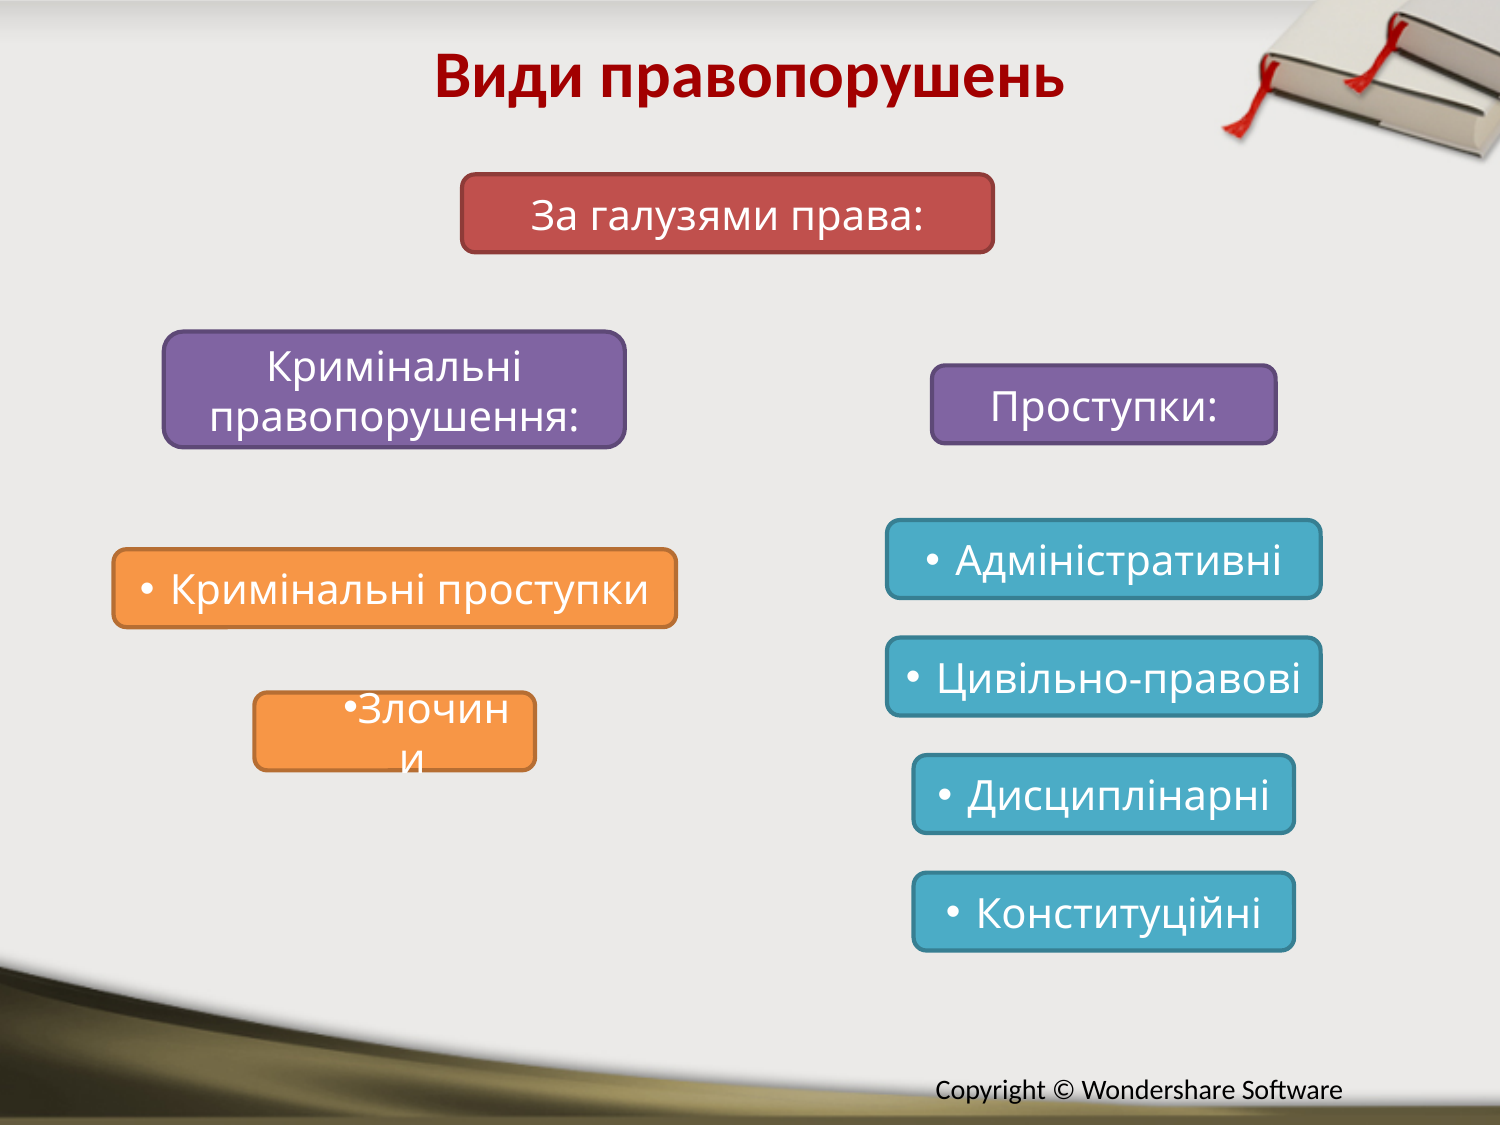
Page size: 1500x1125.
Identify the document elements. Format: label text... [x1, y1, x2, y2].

text_box Дисциплінарні [911, 752, 1297, 836]
text_box Злочини [252, 690, 538, 773]
text_box Конституційні [911, 870, 1297, 953]
text_box Види правопорушень [66, 19, 1434, 123]
text_box Проступки: [929, 363, 1278, 446]
text_box Цивільно-правові [884, 635, 1323, 718]
text_box Адміністративні [884, 517, 1323, 601]
text_box Кримінальні проступки [111, 547, 679, 630]
text_box Кримінальні правопорушення: [161, 329, 627, 450]
picture [0, 0, 1500, 1125]
text_box За галузями права: [459, 172, 996, 255]
